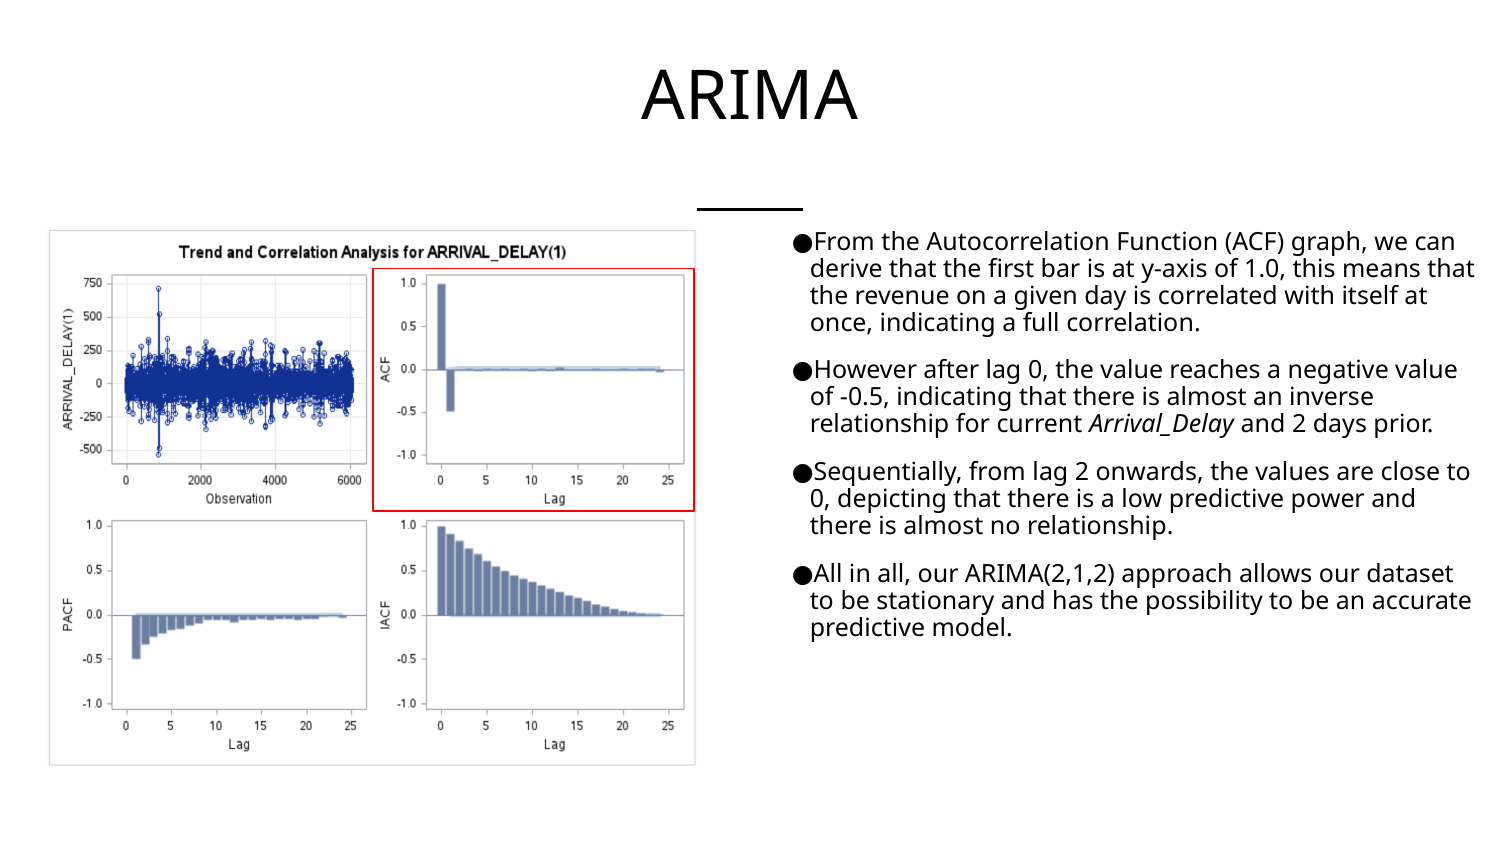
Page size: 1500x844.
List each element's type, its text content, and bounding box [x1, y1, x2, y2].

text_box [47, 228, 697, 766]
subtitle From the Autocorrelation Function (ACF) graph, we can derive that the first bar is at y-axis of 1.0, this means that the revenue on a given day is correlated with itself at once, indicating a full correlation. However after lag 0, the value reaches a negative value of -0.5, indicating that there is almost an inverse relationship for current Arrival_Delay and 2 days prior. Sequentially, from lag 2 onwards, the values are close to 0, depicting that there is a low predictive power and there is almost no relationship. All in all, our ARIMA(2,1,2) approach allows our dataset to be stationary and has the possibility to be an accurate predictive model. [776, 228, 1500, 812]
title ARIMA [103, 44, 1397, 208]
